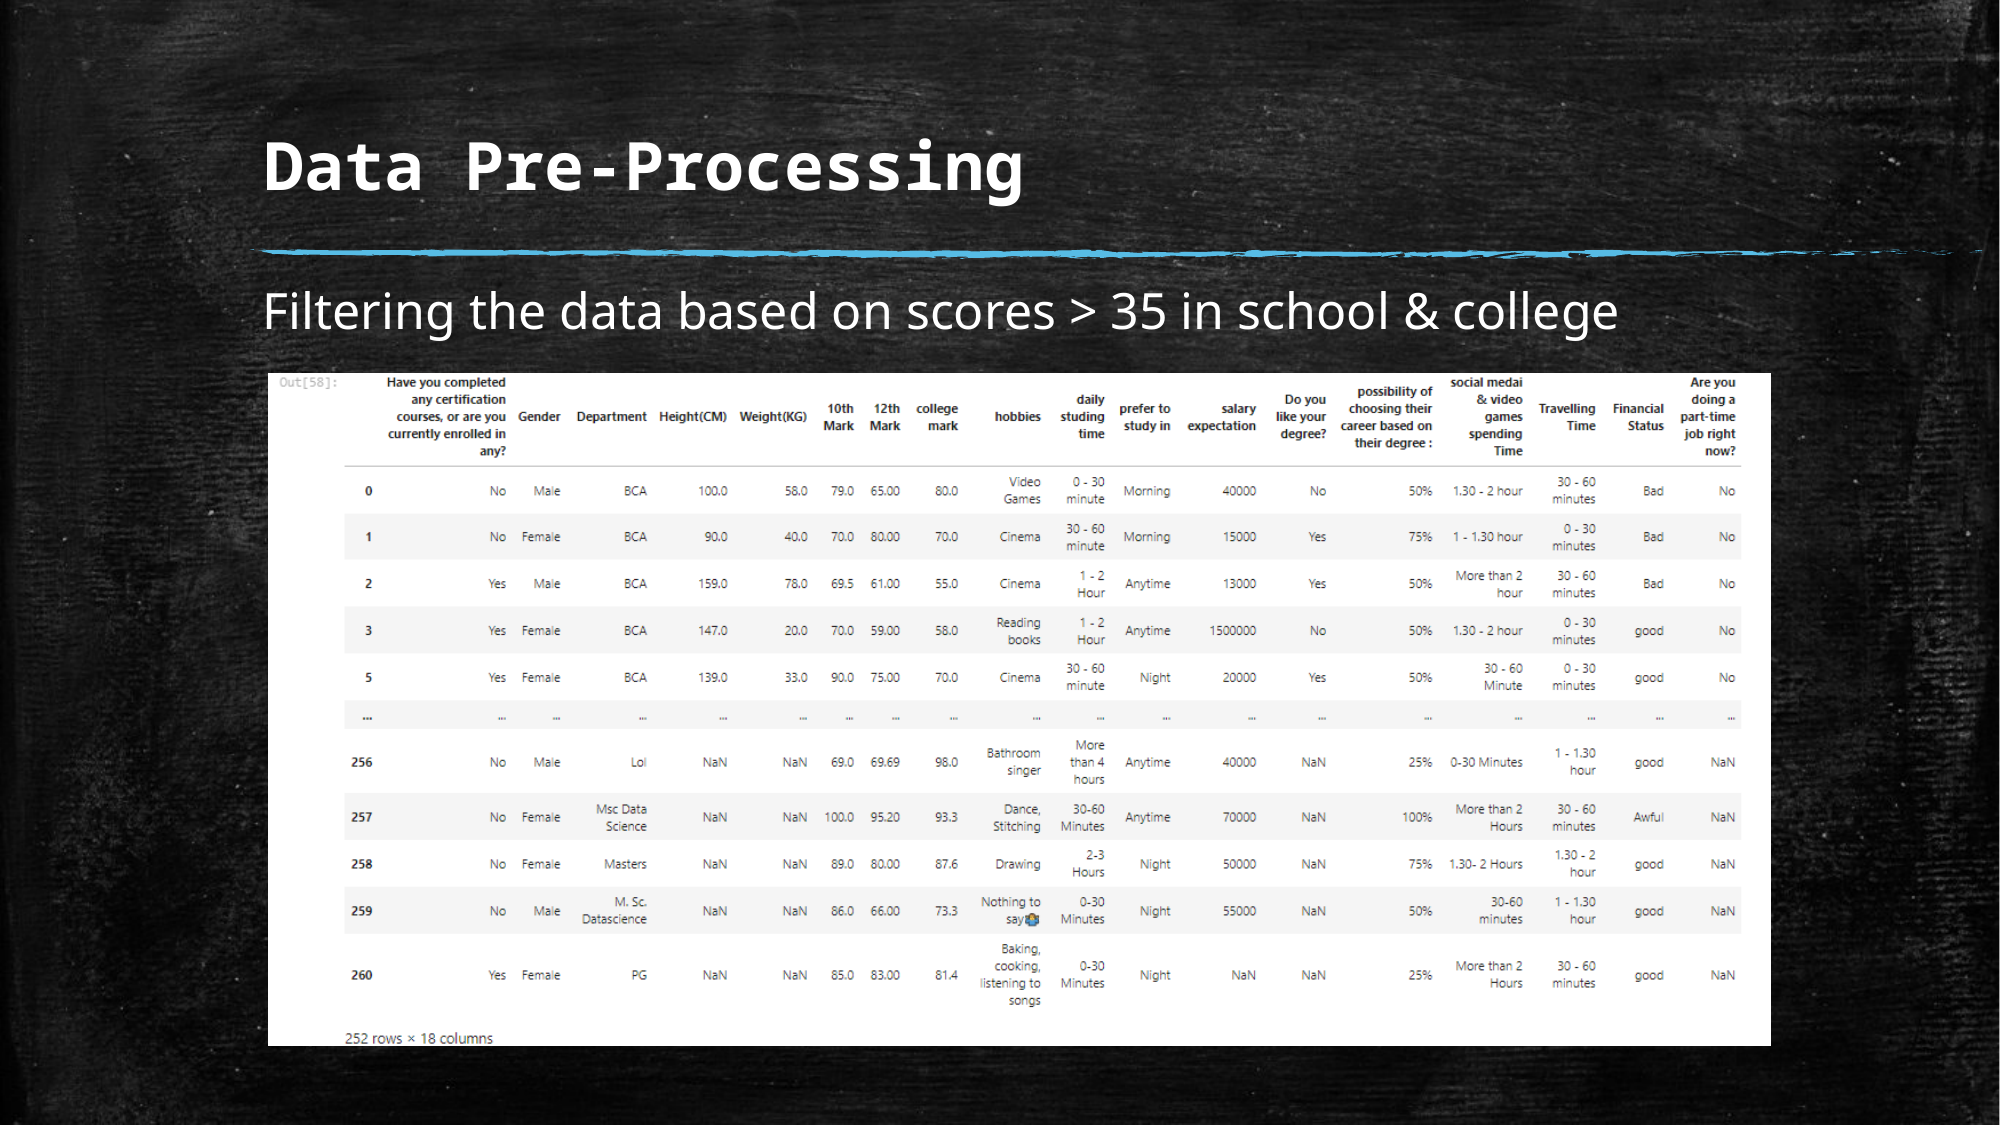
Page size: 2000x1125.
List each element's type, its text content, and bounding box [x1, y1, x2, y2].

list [268, 373, 1771, 1046]
text_box Filtering the data based on scores > 35 in school & college [247, 278, 1792, 348]
title Data Pre-Processing [249, 45, 1750, 213]
